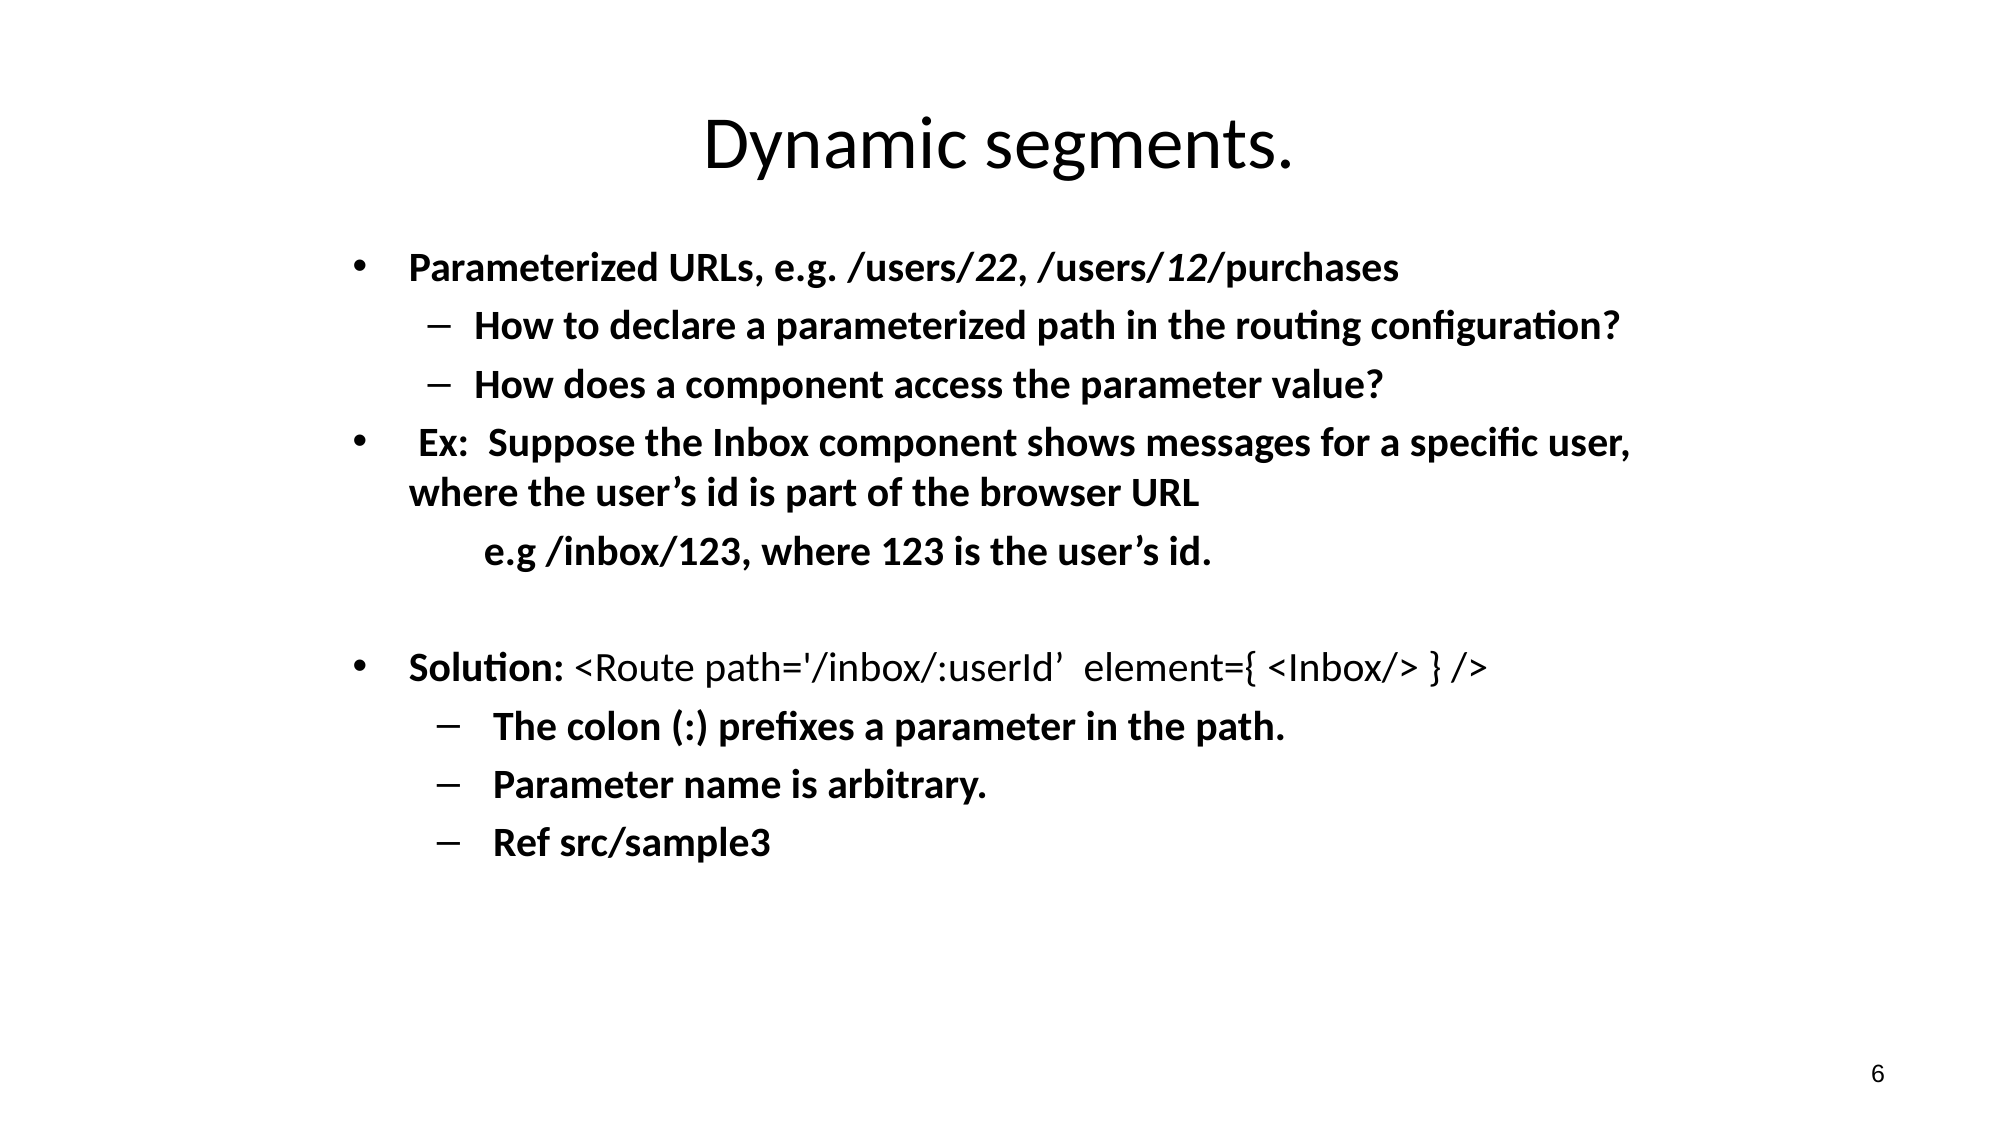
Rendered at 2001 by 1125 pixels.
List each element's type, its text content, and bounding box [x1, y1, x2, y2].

title Dynamic segments. [99, 45, 1900, 233]
list Parameterized URLs, e.g. /users/22, /users/12/purchases How to declare a parameterized path in the routing configuration? How does a component access the parameter value? Ex: Suppose the Inbox component shows messages for a specific user, where the user’s id is part of the browser URL e.g /inbox/123, where 123 is the user’s id. Solution: <Route path='/inbox/:userId’ element={ <Inbox/> } /> The colon (:) prefixes a parameter in the path. Parameter name is arbitrary. Ref src/sample3 [337, 233, 1688, 1100]
slide_number 6 [1433, 1042, 1900, 1103]
